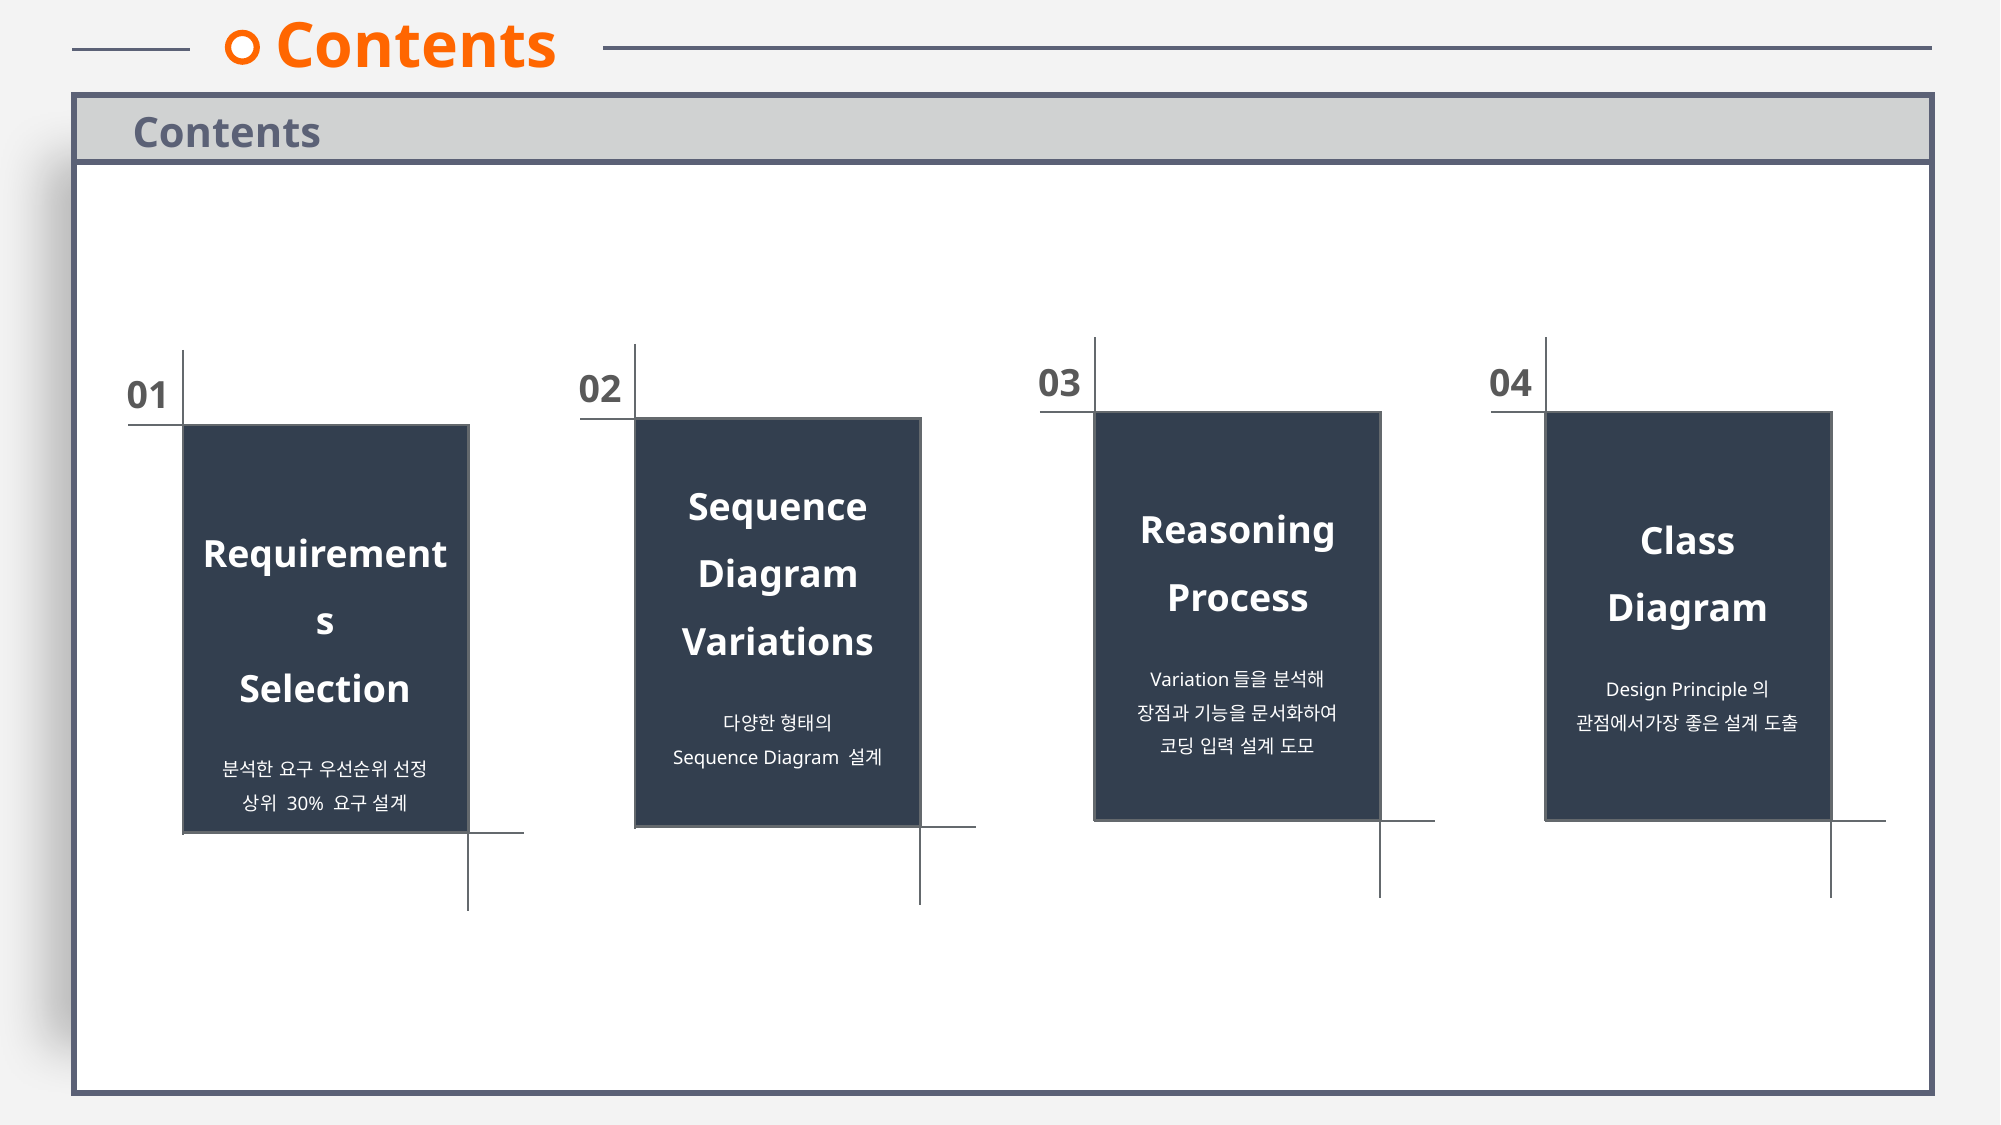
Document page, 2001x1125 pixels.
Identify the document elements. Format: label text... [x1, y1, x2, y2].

text_box Contents [326, 23, 508, 62]
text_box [562, 335, 976, 905]
text_box [73, 163, 1933, 1094]
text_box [1473, 328, 1887, 899]
text_box Contents [117, 98, 613, 163]
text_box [121, 341, 524, 911]
text_box [73, 94, 1933, 163]
text_box [226, 31, 258, 63]
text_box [1022, 328, 1436, 899]
